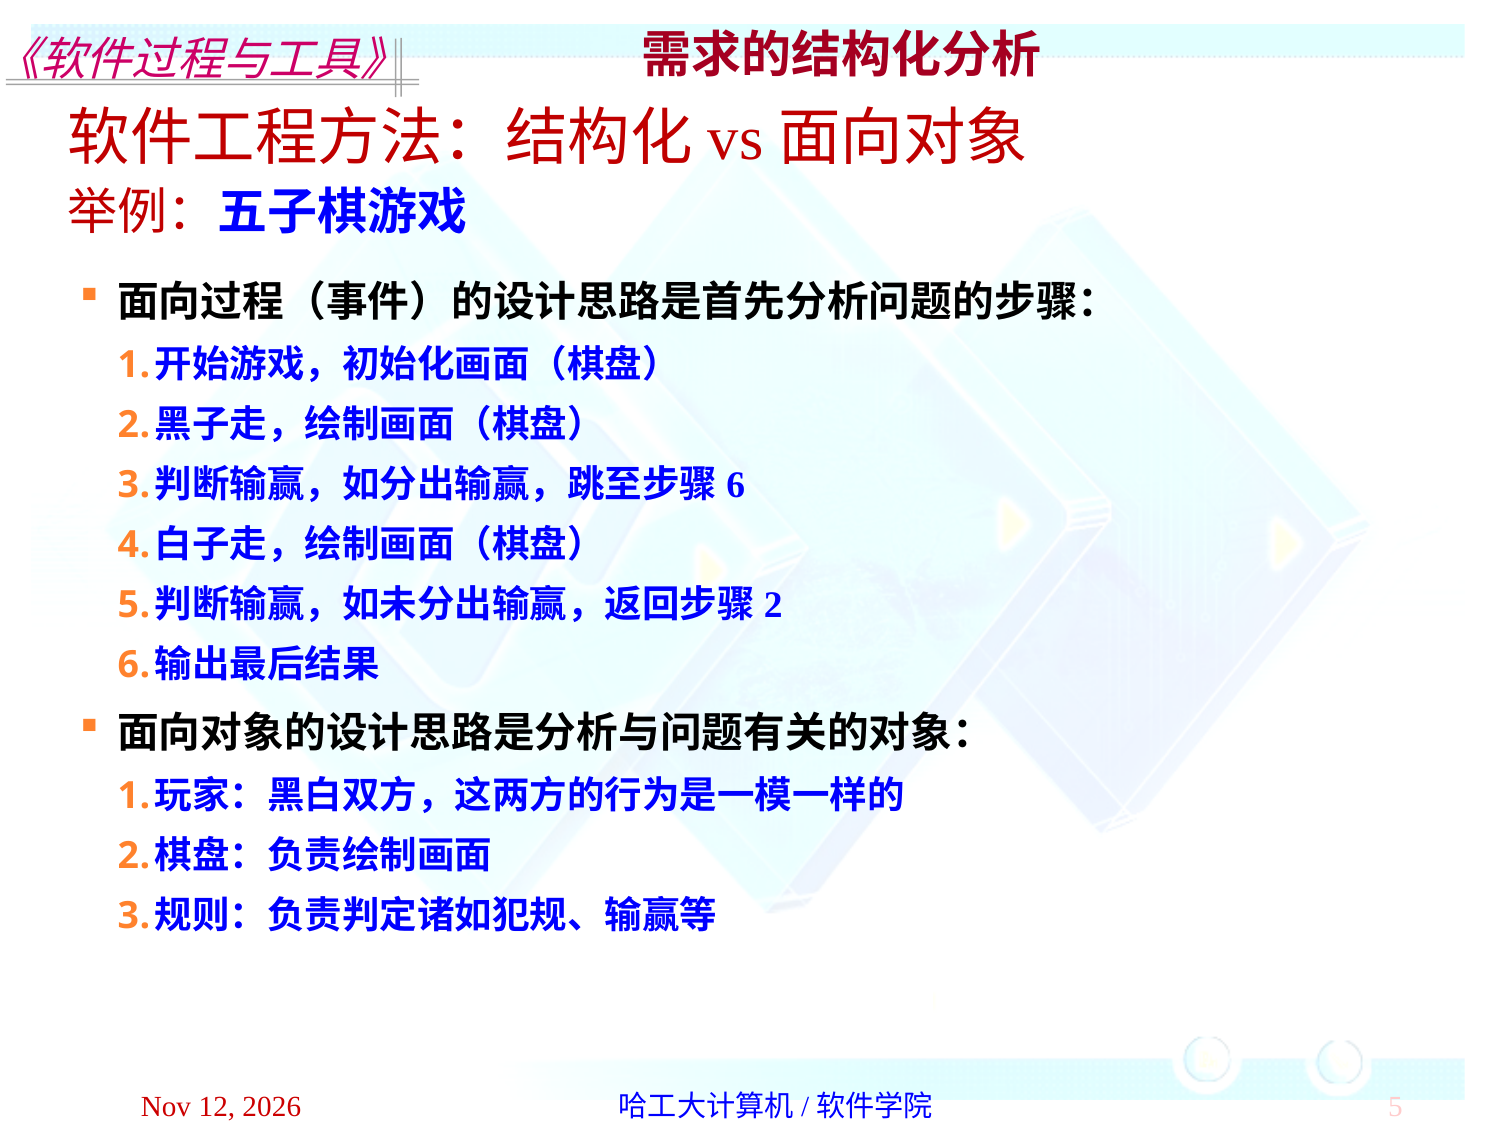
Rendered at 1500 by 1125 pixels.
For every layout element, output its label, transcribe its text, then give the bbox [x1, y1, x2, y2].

text_box 举例：五子棋游戏 [53, 197, 1447, 279]
text_box 软件工程方法：结构化vs面向对象 [53, 89, 1447, 197]
text_box 面向过程（事件）的设计思路是首先分析问题的步骤： 开始游戏，初始化画面（棋盘） 黑子走，绘制画面（棋盘） 判断输赢，如分出输赢，跳至步骤6 白子走，绘制画面（棋盘） 判断输赢，如未分出输赢，返回步骤2 输出最后结果 面向对象的设计思路是分析与问题有关的对象： 玩家：黑白双方，这两方的行为是一模一样的 棋盘：负责绘制画面 规则：负责判定诸如犯规、输赢等 [65, 267, 1412, 1071]
text_box 需求的结构化分析 [389, 15, 1294, 89]
